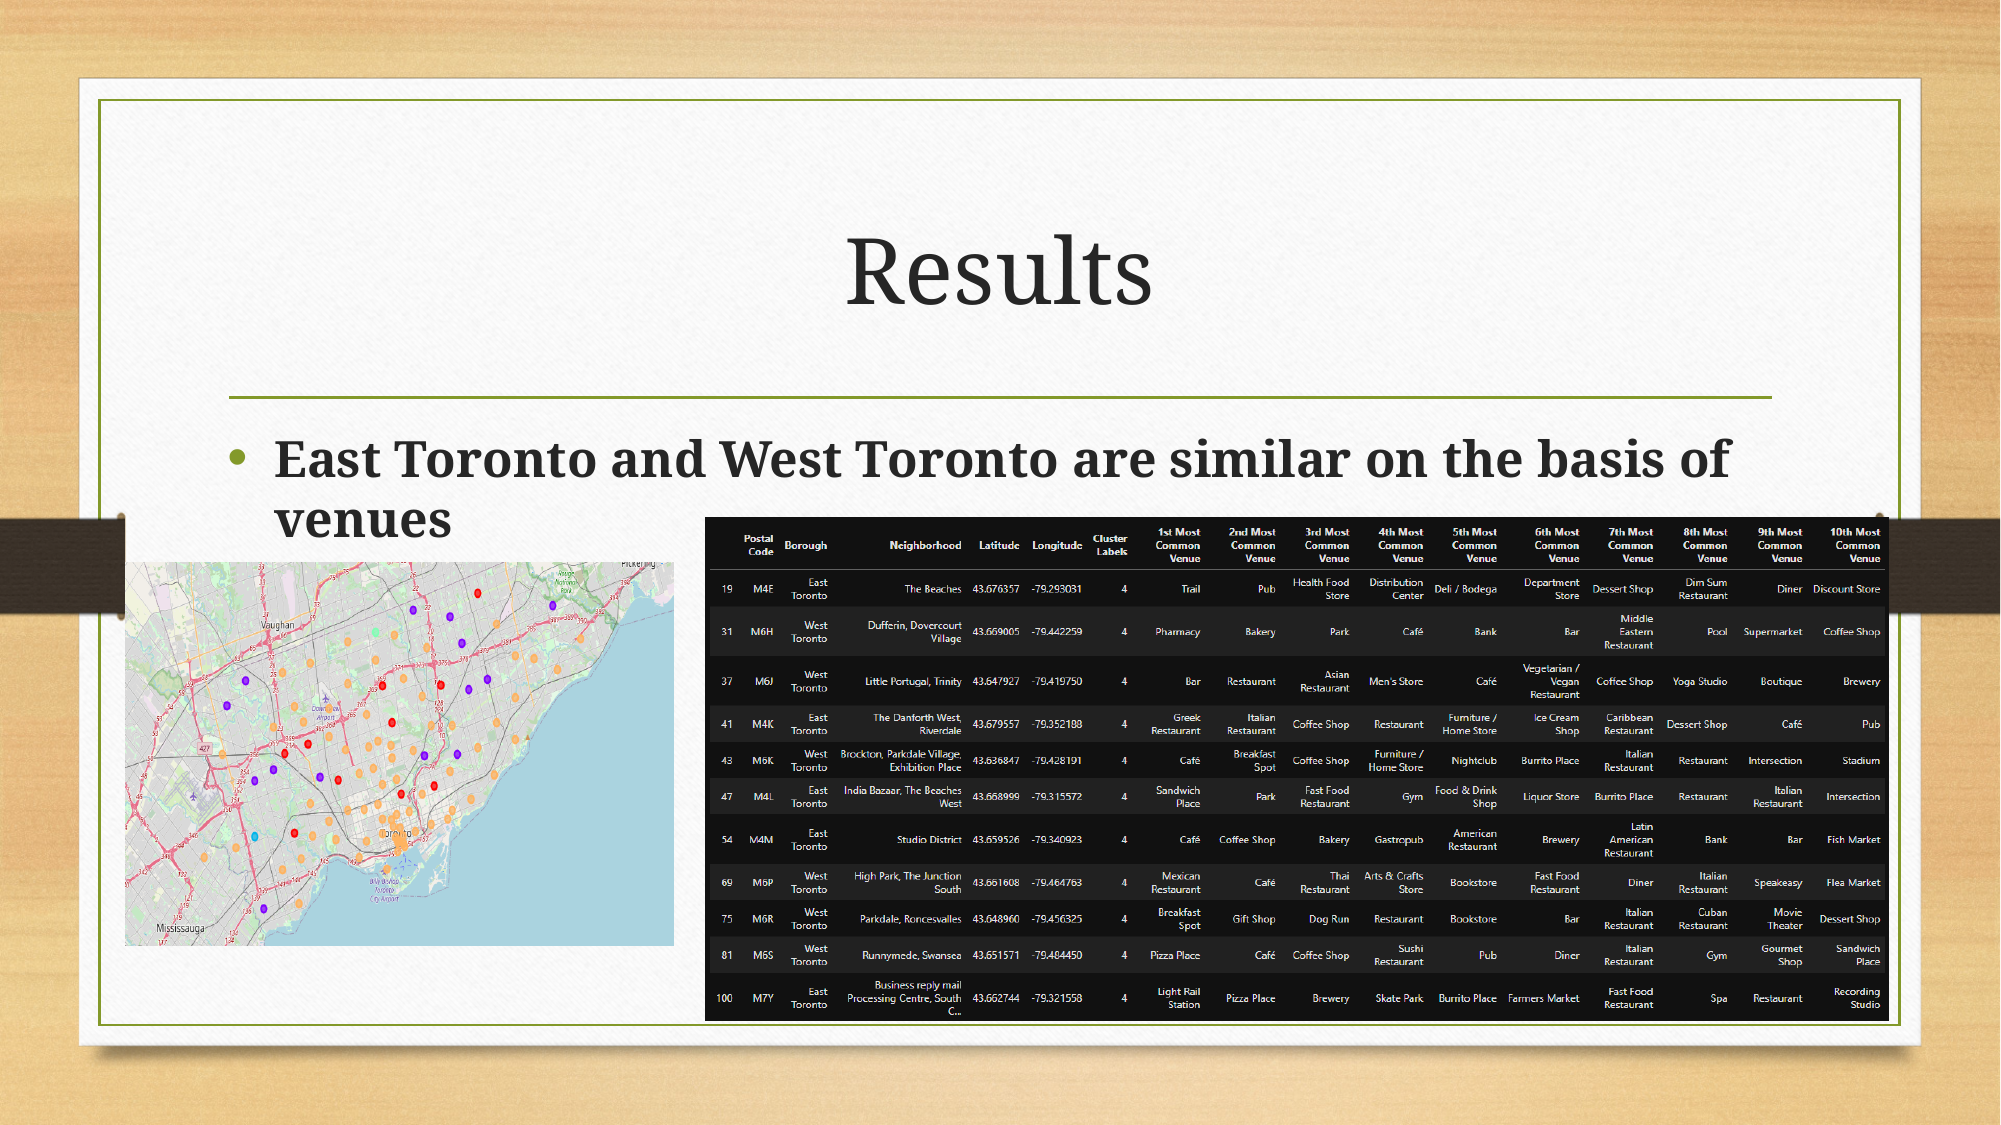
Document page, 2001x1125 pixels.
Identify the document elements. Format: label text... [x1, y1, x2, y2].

list East Toronto and West Toronto are similar on the basis of venues [212, 419, 1788, 964]
picture [0, 0, 2001, 1125]
title Results [212, 161, 1788, 375]
